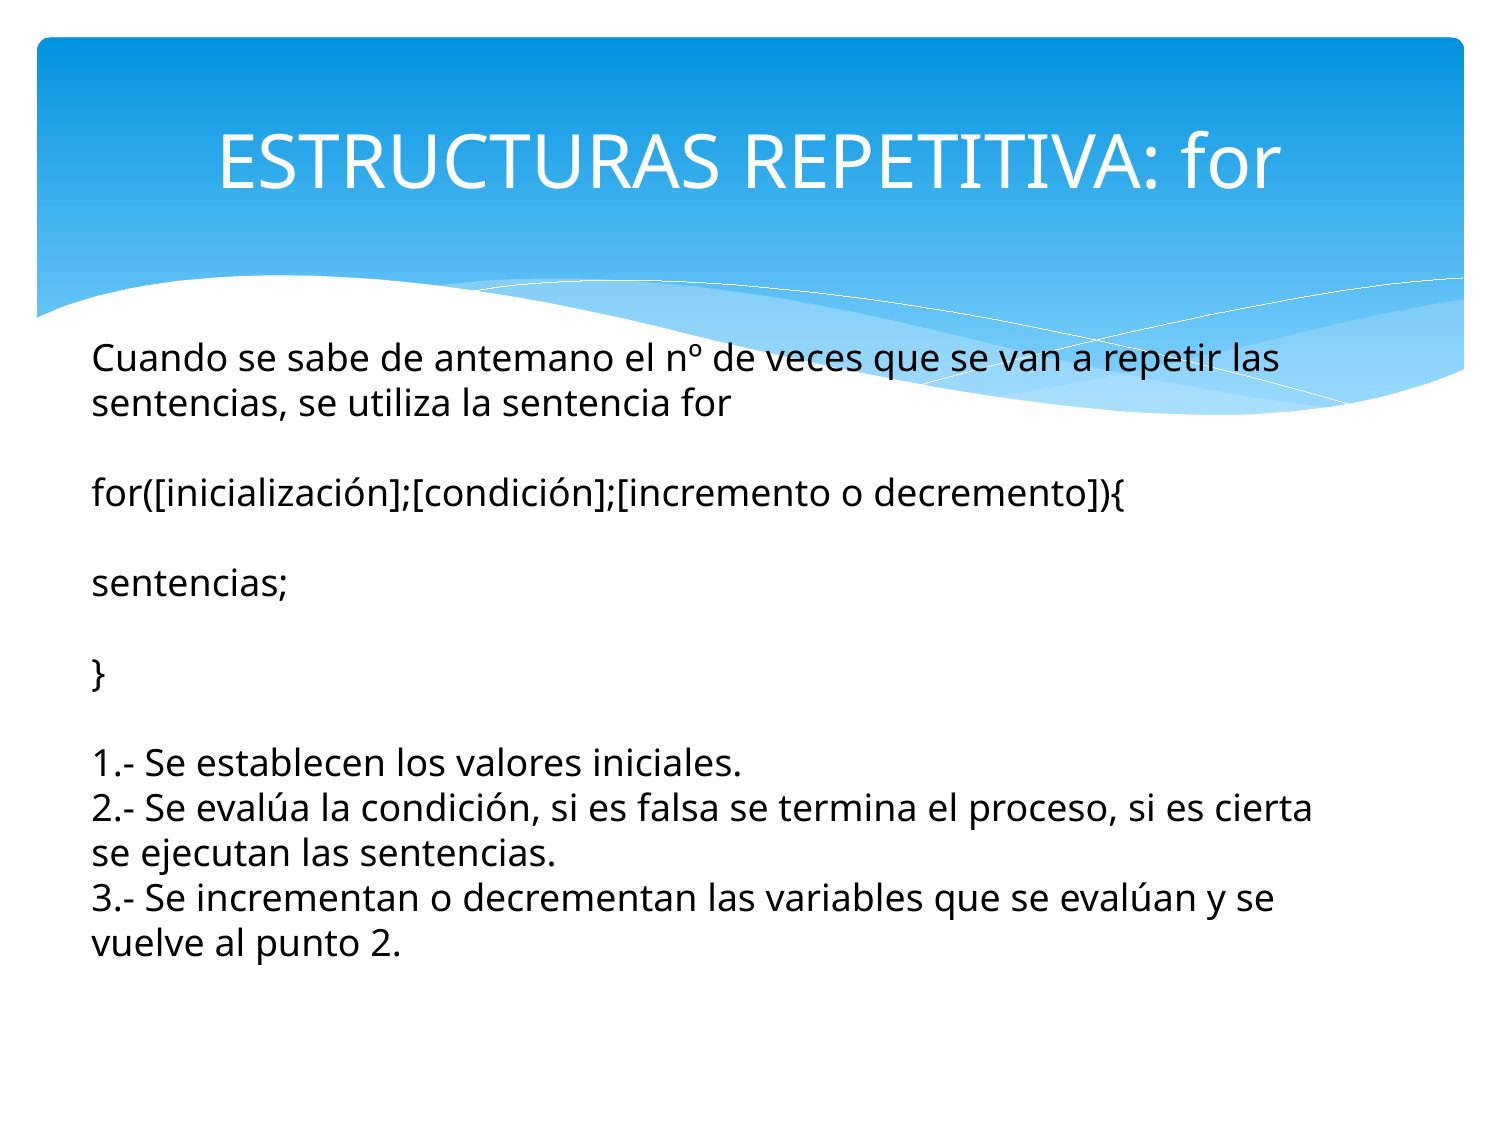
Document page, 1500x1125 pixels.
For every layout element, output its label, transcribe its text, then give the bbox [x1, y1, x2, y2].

title ESTRUCTURAS REPETITIVA: for [75, 55, 1425, 261]
text_box Cuando se sabe de antemano el nº de veces que se van a repetir las sentencias, se utiliza la sentencia for for([inicialización];[condición];[incremento o decremento]){ sentencias; } 1.- Se establecen los valores iniciales. 2.- Se evalúa la condición, si es falsa se termina el proceso, si es cierta se ejecutan las sentencias. 3.- Se incrementan o decrementan las variables que se evalúan y se vuelve al punto 2. [76, 326, 1365, 971]
